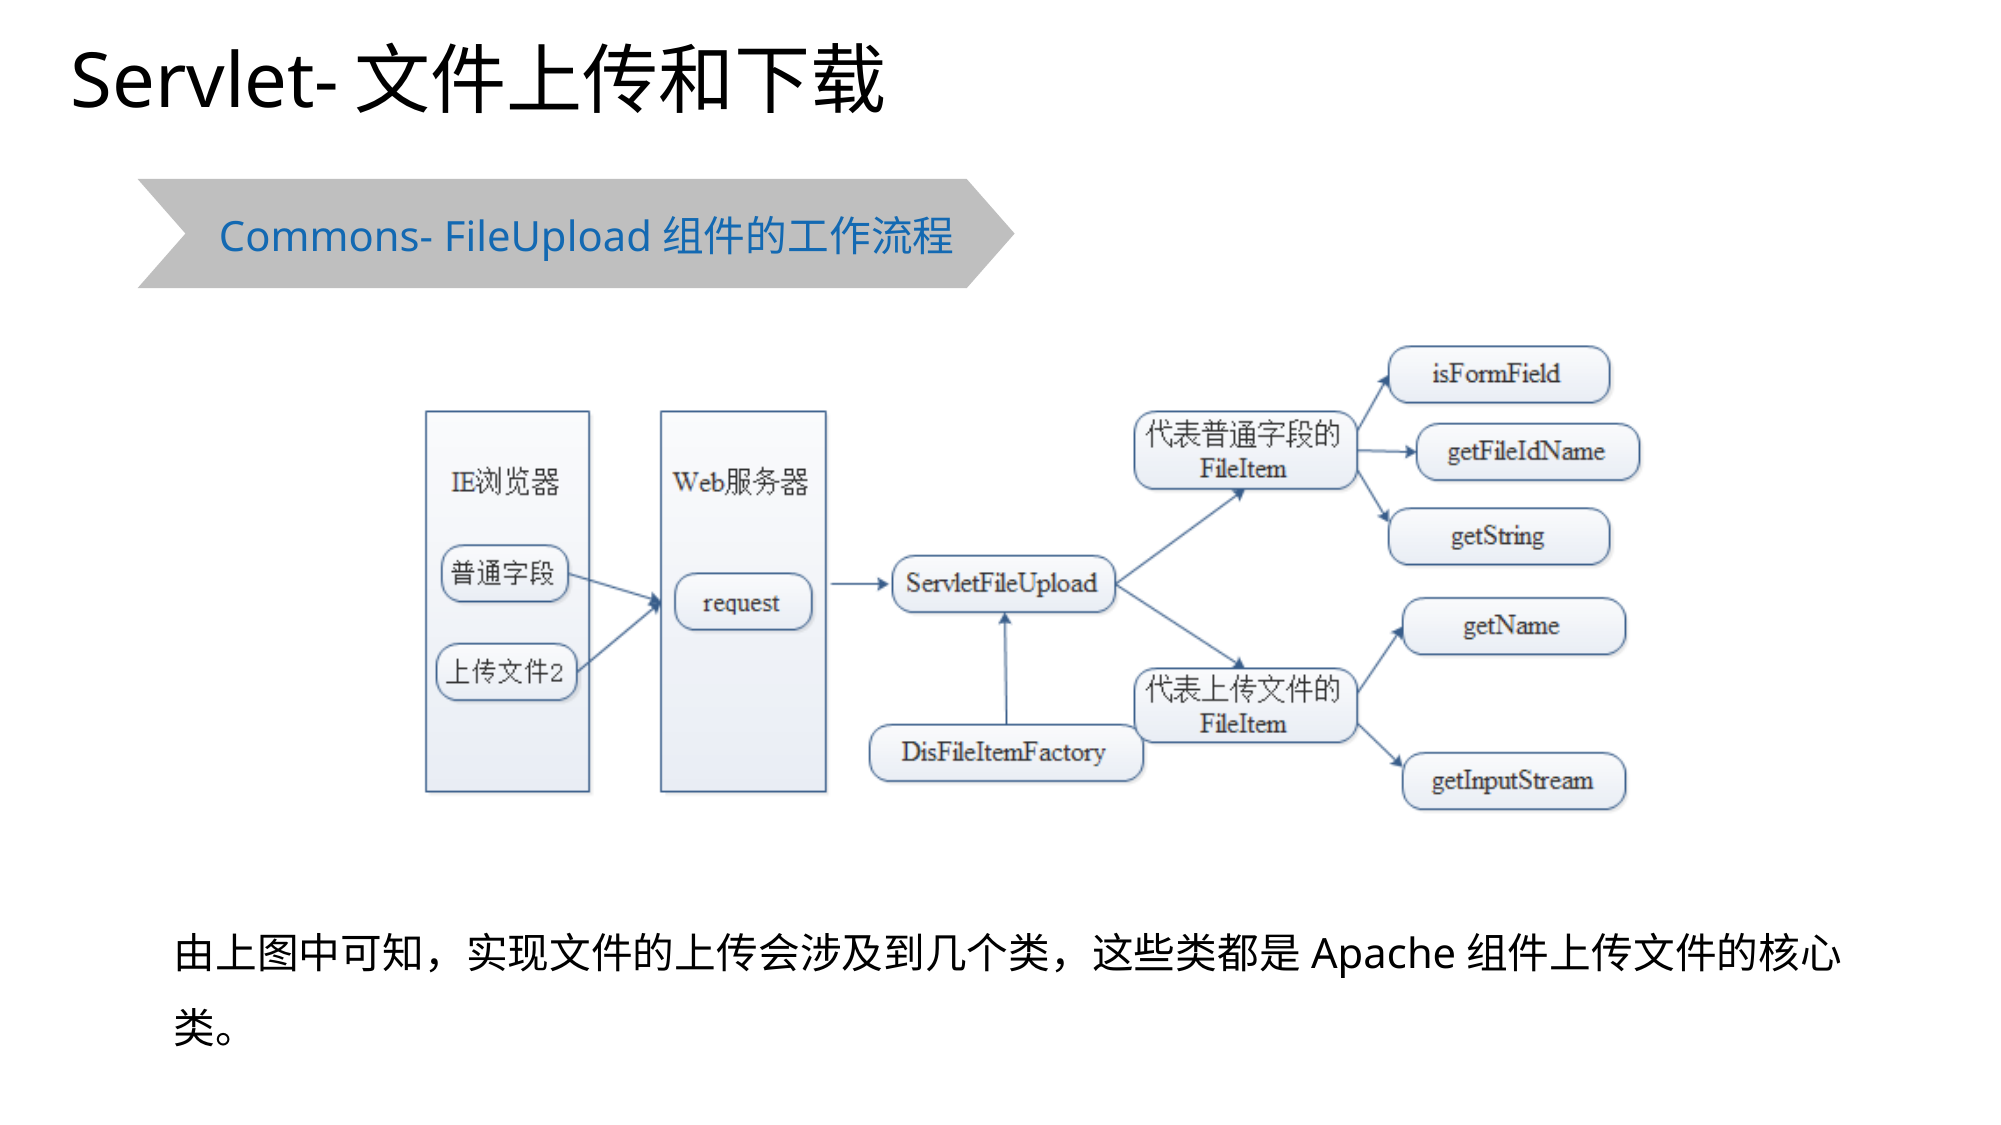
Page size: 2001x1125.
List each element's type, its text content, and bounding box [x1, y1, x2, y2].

text_box [137, 178, 1015, 289]
text_box Commons- FileUpload组件的工作流程 [204, 201, 970, 267]
picture [401, 337, 1653, 821]
text_box Servlet-文件上传和下载 [55, 24, 909, 142]
text_box 由上图中可知，实现文件的上传会涉及到几个类，这些类都是Apache组件上传文件的核心类。 [159, 894, 1871, 1039]
